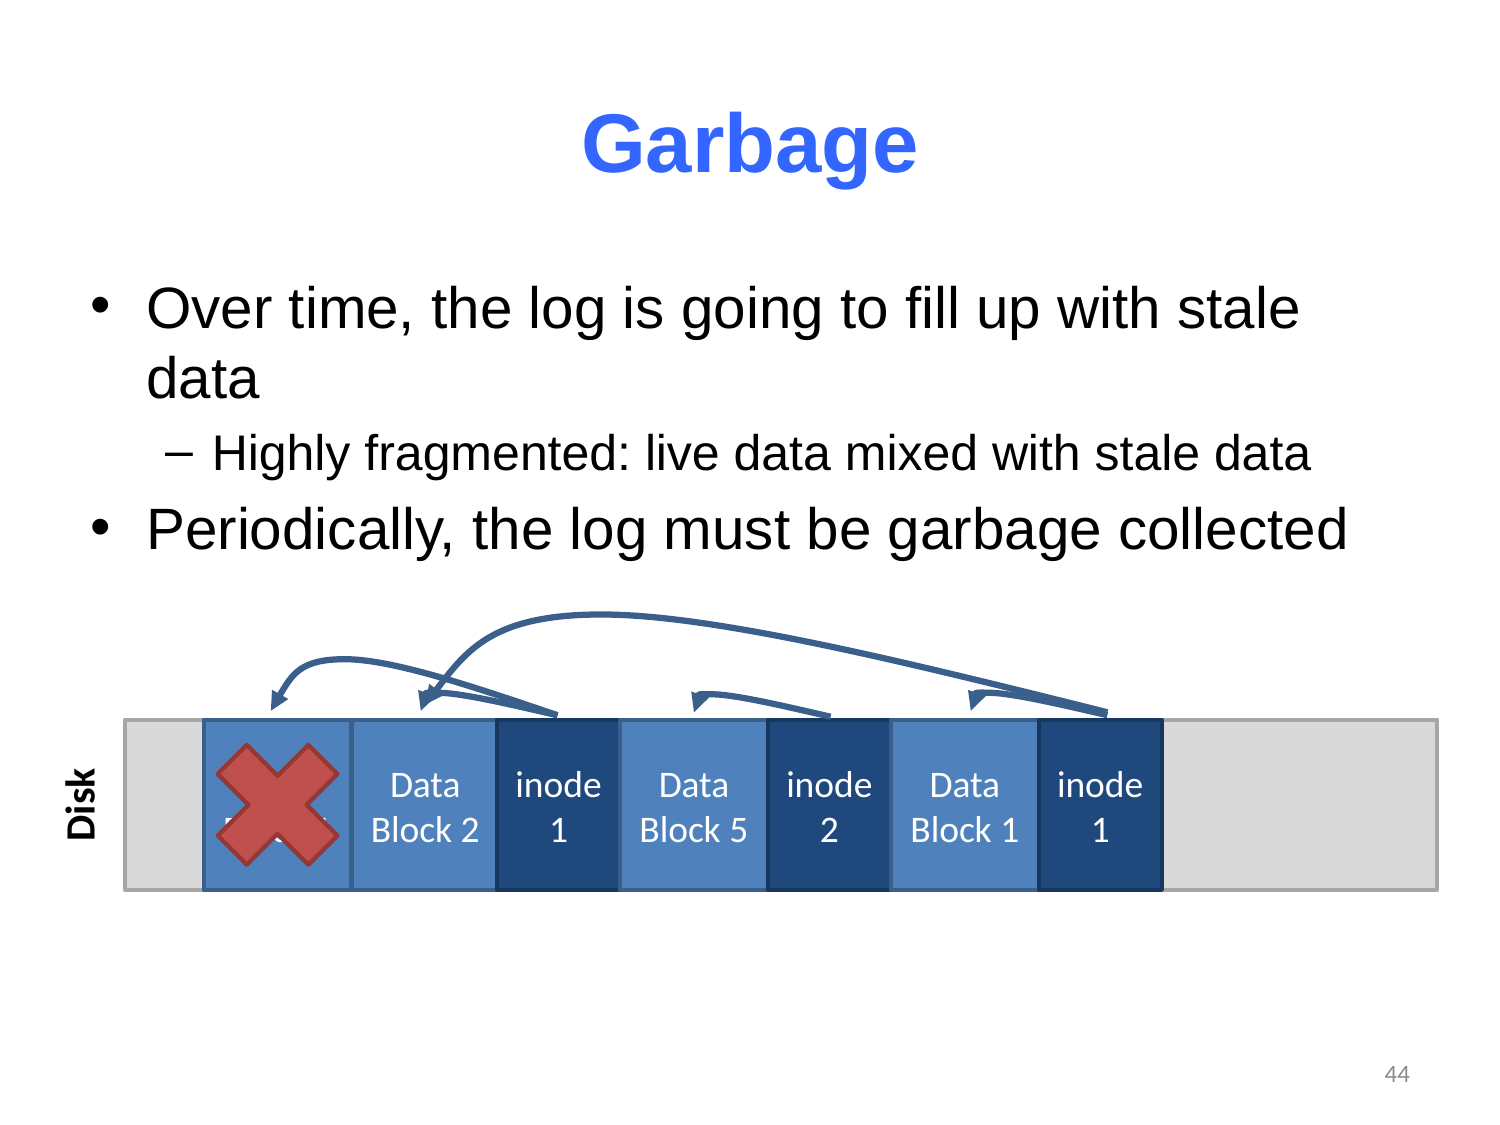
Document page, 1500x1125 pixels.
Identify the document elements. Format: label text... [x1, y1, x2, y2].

text_box [215, 742, 340, 867]
text_box inode 2 [766, 718, 889, 892]
title Garbage [75, 45, 1425, 233]
text_box [1009, 712, 1108, 718]
list Over time, the log is going to fill up with stale data Highly fragmented: live data mixed with stale data Periodically, the log must be garbage collected [75, 262, 1425, 1005]
text_box [123, 718, 202, 892]
text_box Disk [45, 697, 111, 913]
text_box inode 1 [495, 718, 618, 892]
text_box [692, 708, 832, 719]
text_box Data Block 1 [889, 718, 1037, 892]
text_box inode 1 [1037, 718, 1164, 892]
text_box [270, 657, 559, 718]
text_box Data Block 5 [618, 718, 766, 892]
text_box [1163, 718, 1439, 892]
text_box Data Block 2 [349, 718, 495, 892]
text_box Data Block 1 [202, 718, 349, 892]
slide_number 44 [1074, 1042, 1425, 1103]
text_box [425, 612, 1108, 715]
